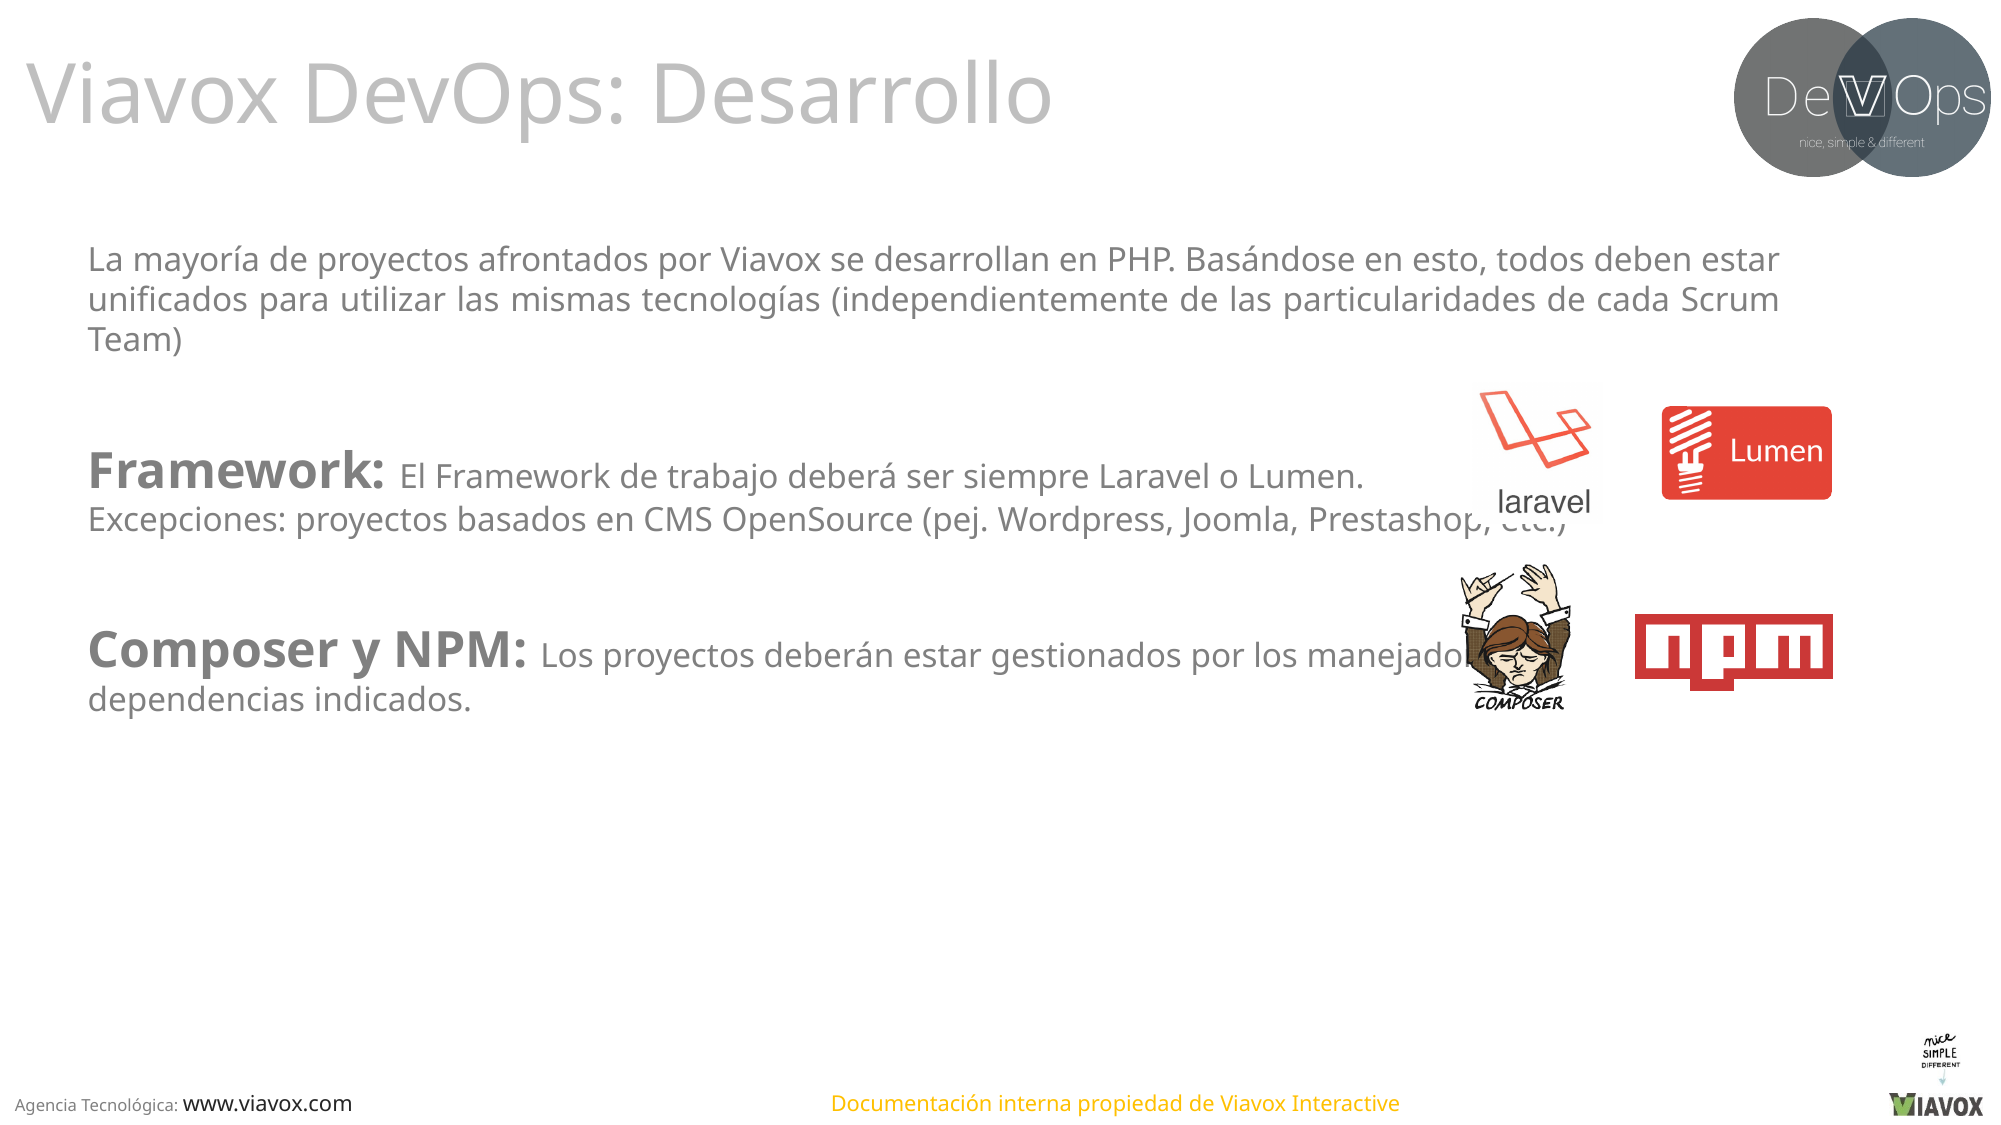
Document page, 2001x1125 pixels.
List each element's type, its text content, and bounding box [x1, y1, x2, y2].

picture [1661, 406, 1832, 500]
text_box La mayoría de proyectos afrontados por Viavox se desarrollan en PHP. Basándose en esto, todos deben estar unificados para utilizar las mismas tecnologías (independientemente de las particularidades de cada Scrum Team) Framework: El Framework de trabajo deberá ser siempre Laravel o Lumen. Excepciones: proyectos basados en CMS OpenSource (pej. Wordpress, Joomla, Prestashop, etc.) Composer y NPM: Los proyectos deberán estar gestionados por los manejadores de dependencias indicados. [72, 231, 1798, 726]
text_box Agencia Tecnológica: www.viavox.com [0, 1082, 426, 1123]
picture [1635, 548, 1833, 746]
picture [1454, 562, 1577, 713]
picture [1472, 382, 1603, 524]
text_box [1889, 1032, 1983, 1116]
text_box Viavox DevOps: Desarrollo [11, 32, 1648, 148]
text_box Documentación interna propiedad de Viavox Interactive [514, 1082, 1718, 1123]
picture [1734, 18, 1991, 177]
